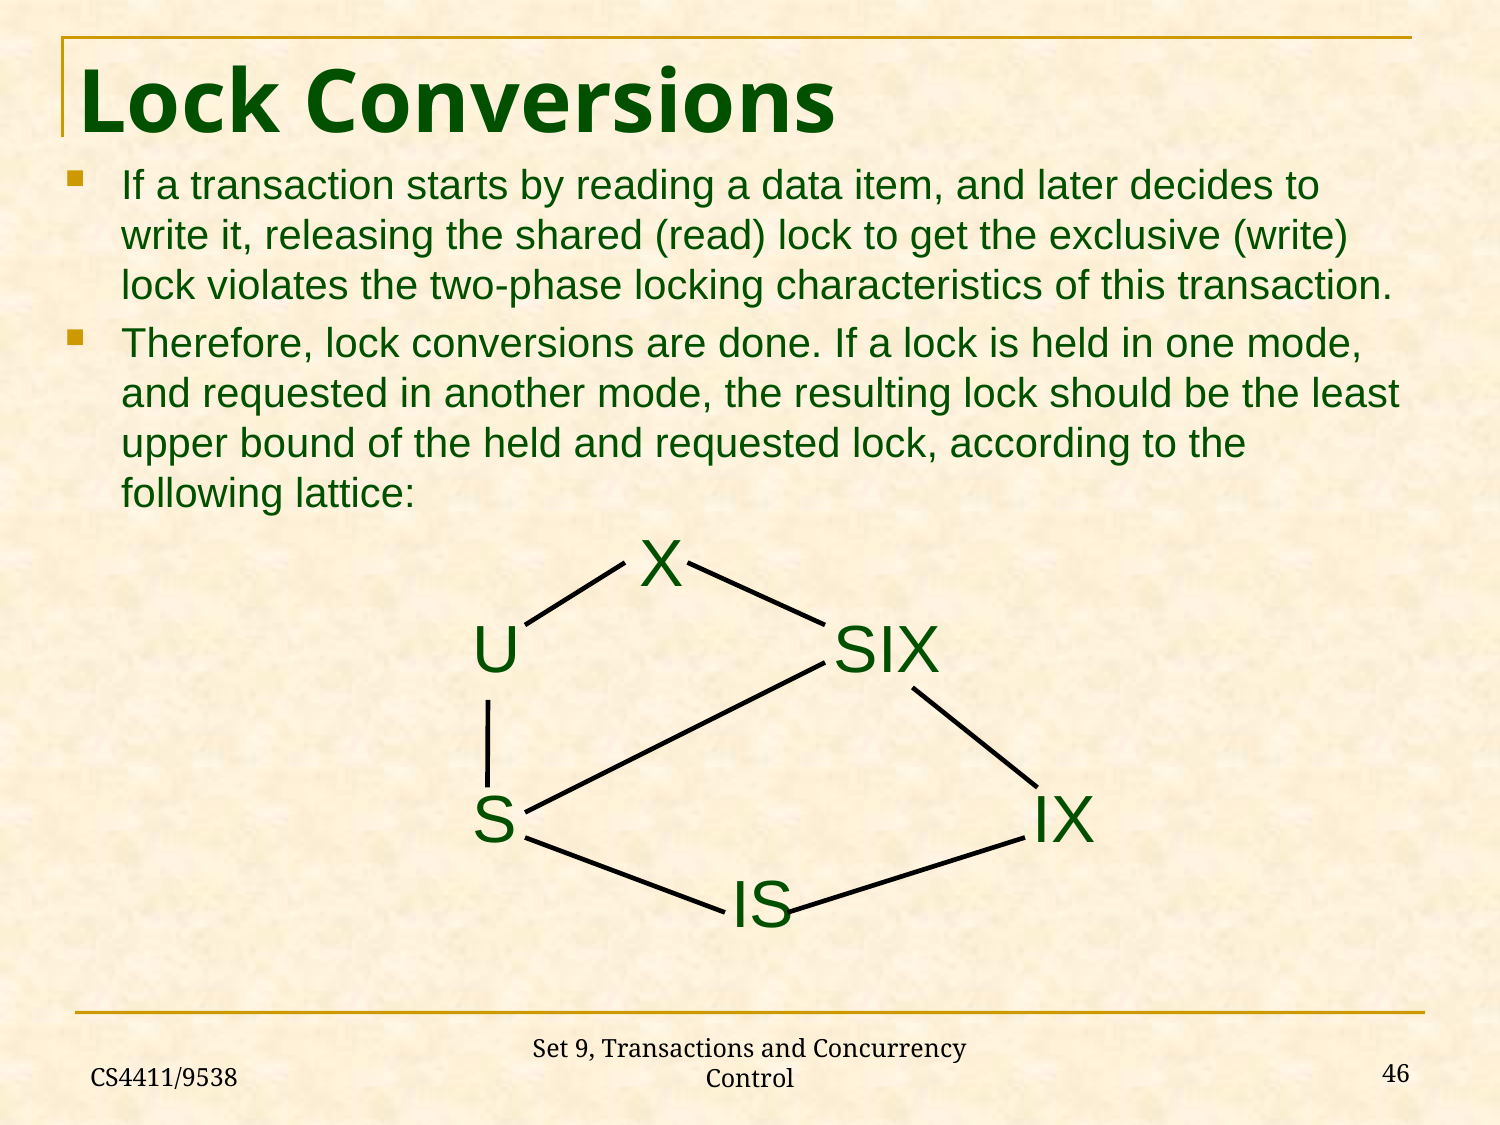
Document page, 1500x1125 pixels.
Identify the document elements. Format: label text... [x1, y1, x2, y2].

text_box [524, 662, 826, 813]
list If a transaction starts by reading a data item, and later decides to write it, releasing the shared (read) lock to get the exclusive (write) lock violates the two-phase locking characteristics of this transaction. Therefore, lock conversions are done. If a lock is held in one mode, and requested in another mode, the resulting lock should be the least upper bound of the held and requested lock, according to the following lattice: X U SIX S IX IS [50, 149, 1425, 963]
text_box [524, 562, 626, 626]
slide_number 46 [1074, 1023, 1426, 1100]
picture [0, 0, 1500, 1125]
slide_number CS4411/9538 [74, 1023, 426, 1100]
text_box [687, 562, 826, 626]
title Lock Conversions [62, 37, 1413, 149]
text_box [524, 837, 726, 913]
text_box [787, 837, 1026, 913]
footer Set 9, Transactions and Concurrency Control [512, 1024, 988, 1101]
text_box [912, 687, 1038, 788]
